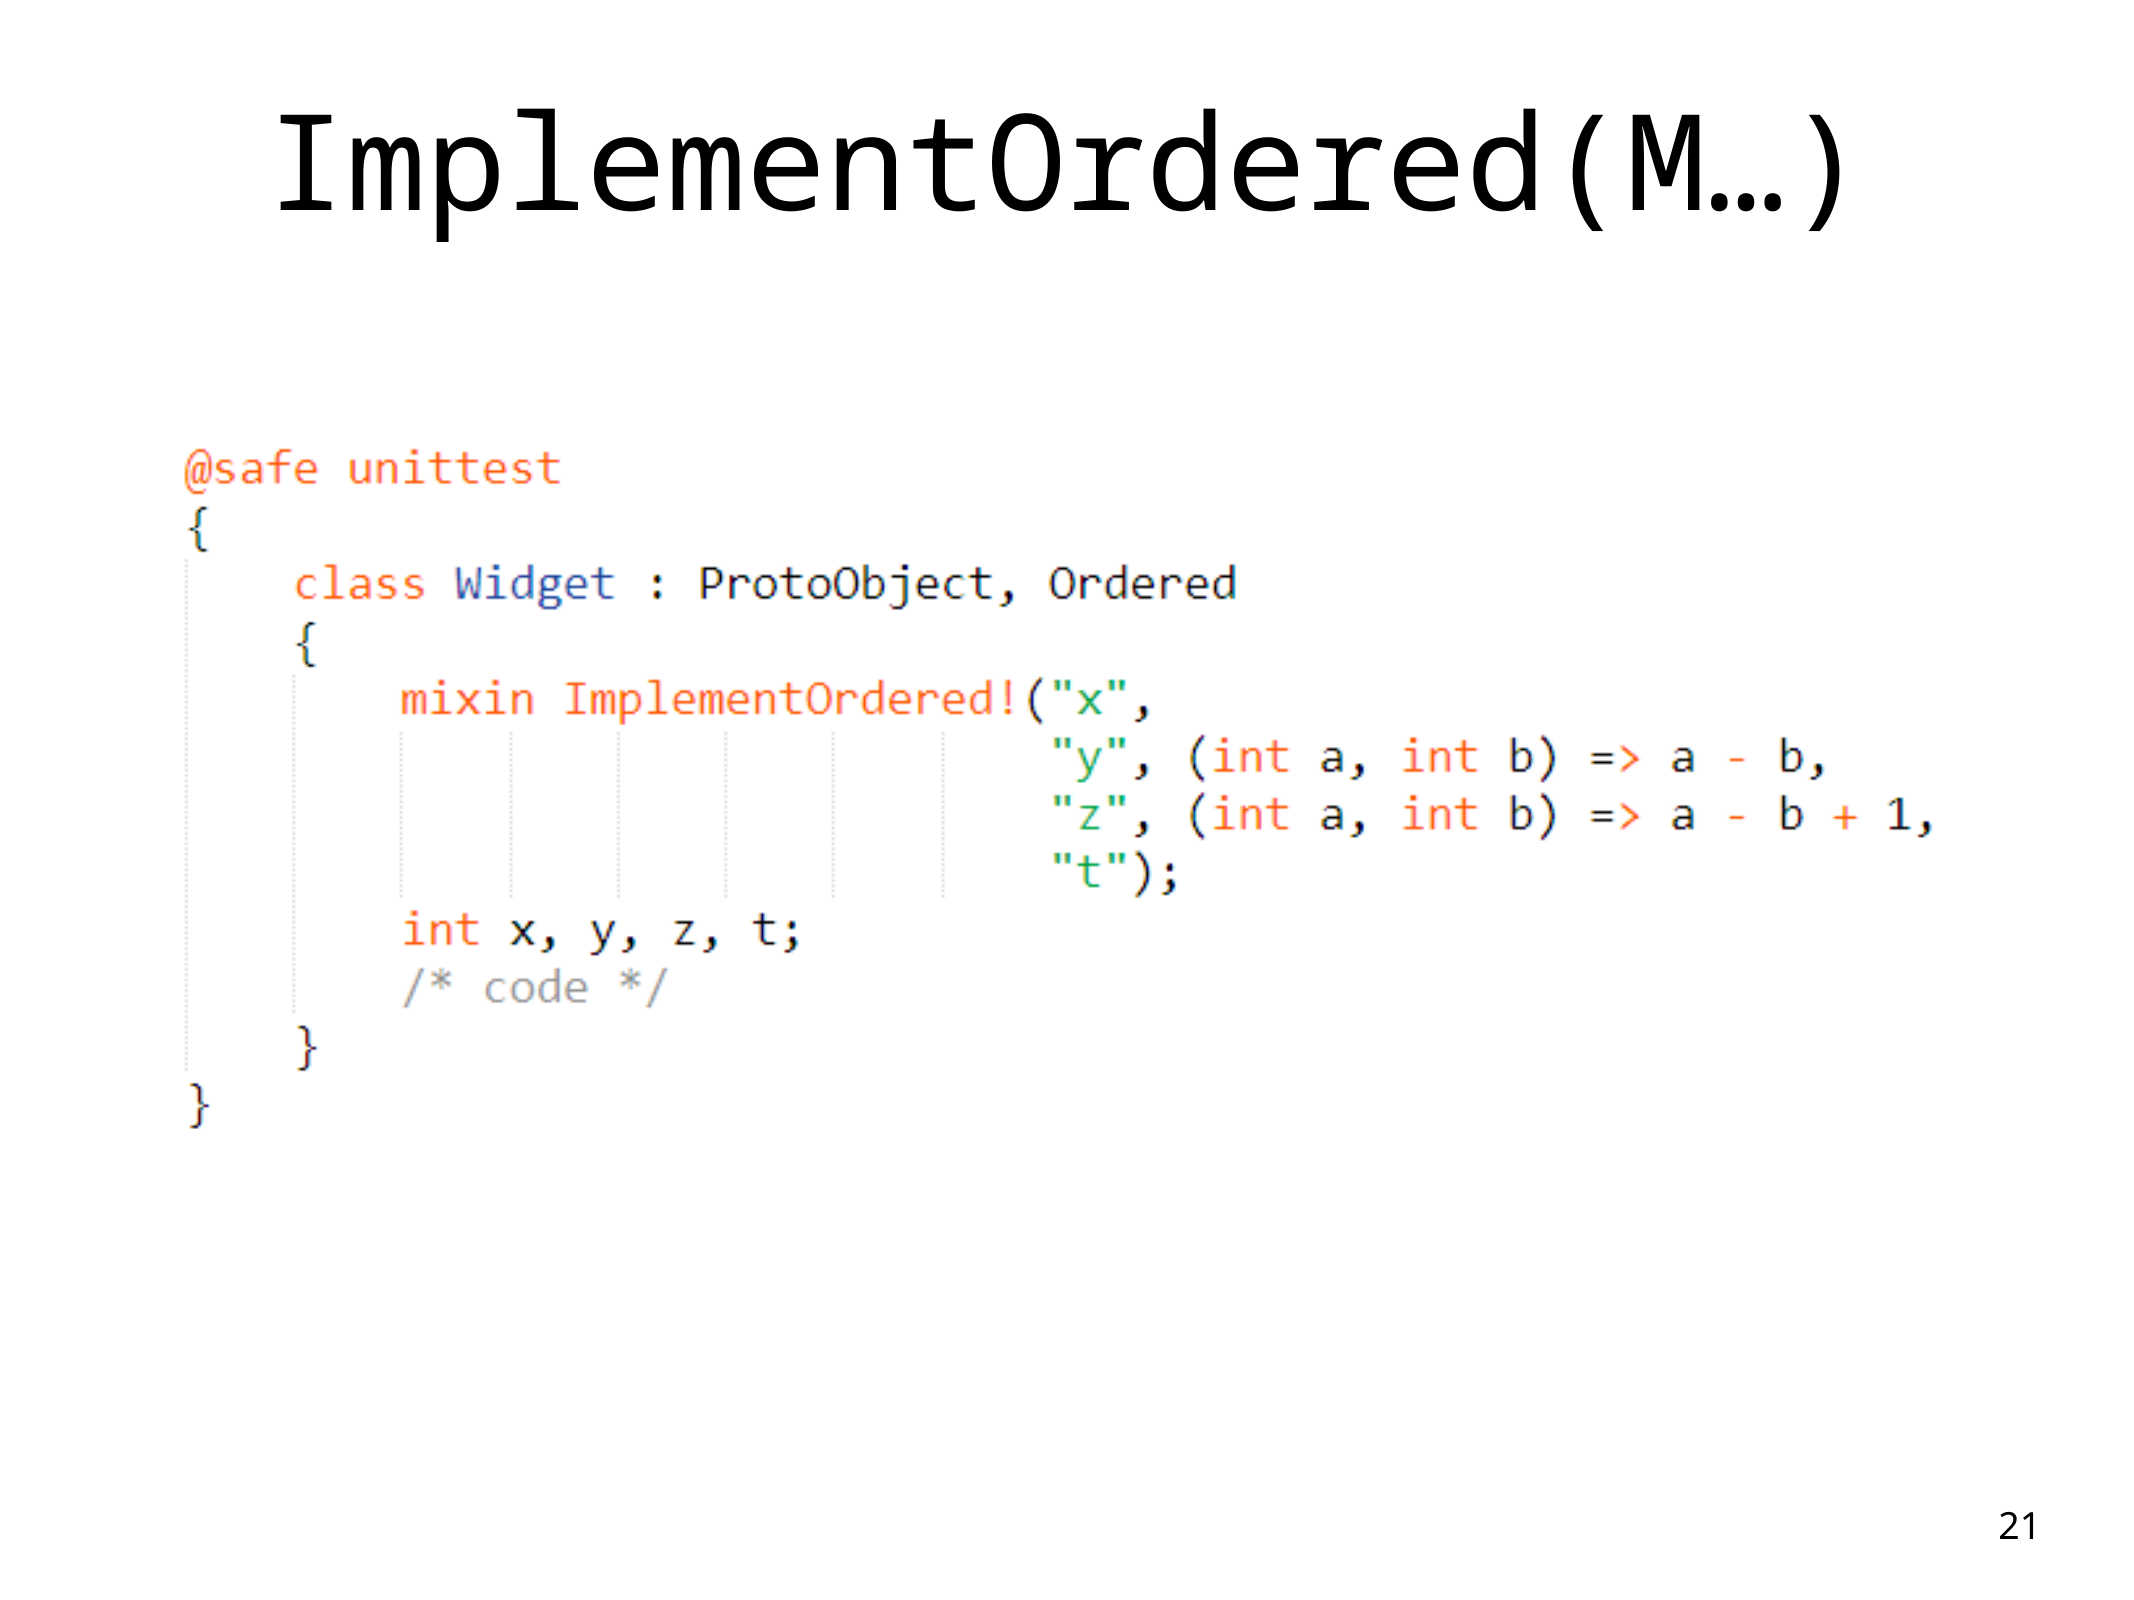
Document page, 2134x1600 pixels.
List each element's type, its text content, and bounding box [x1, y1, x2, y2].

title ImplementOrdered(M…) [79, 62, 2055, 252]
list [178, 437, 1956, 1163]
slide_number 21 [1985, 1493, 2055, 1557]
